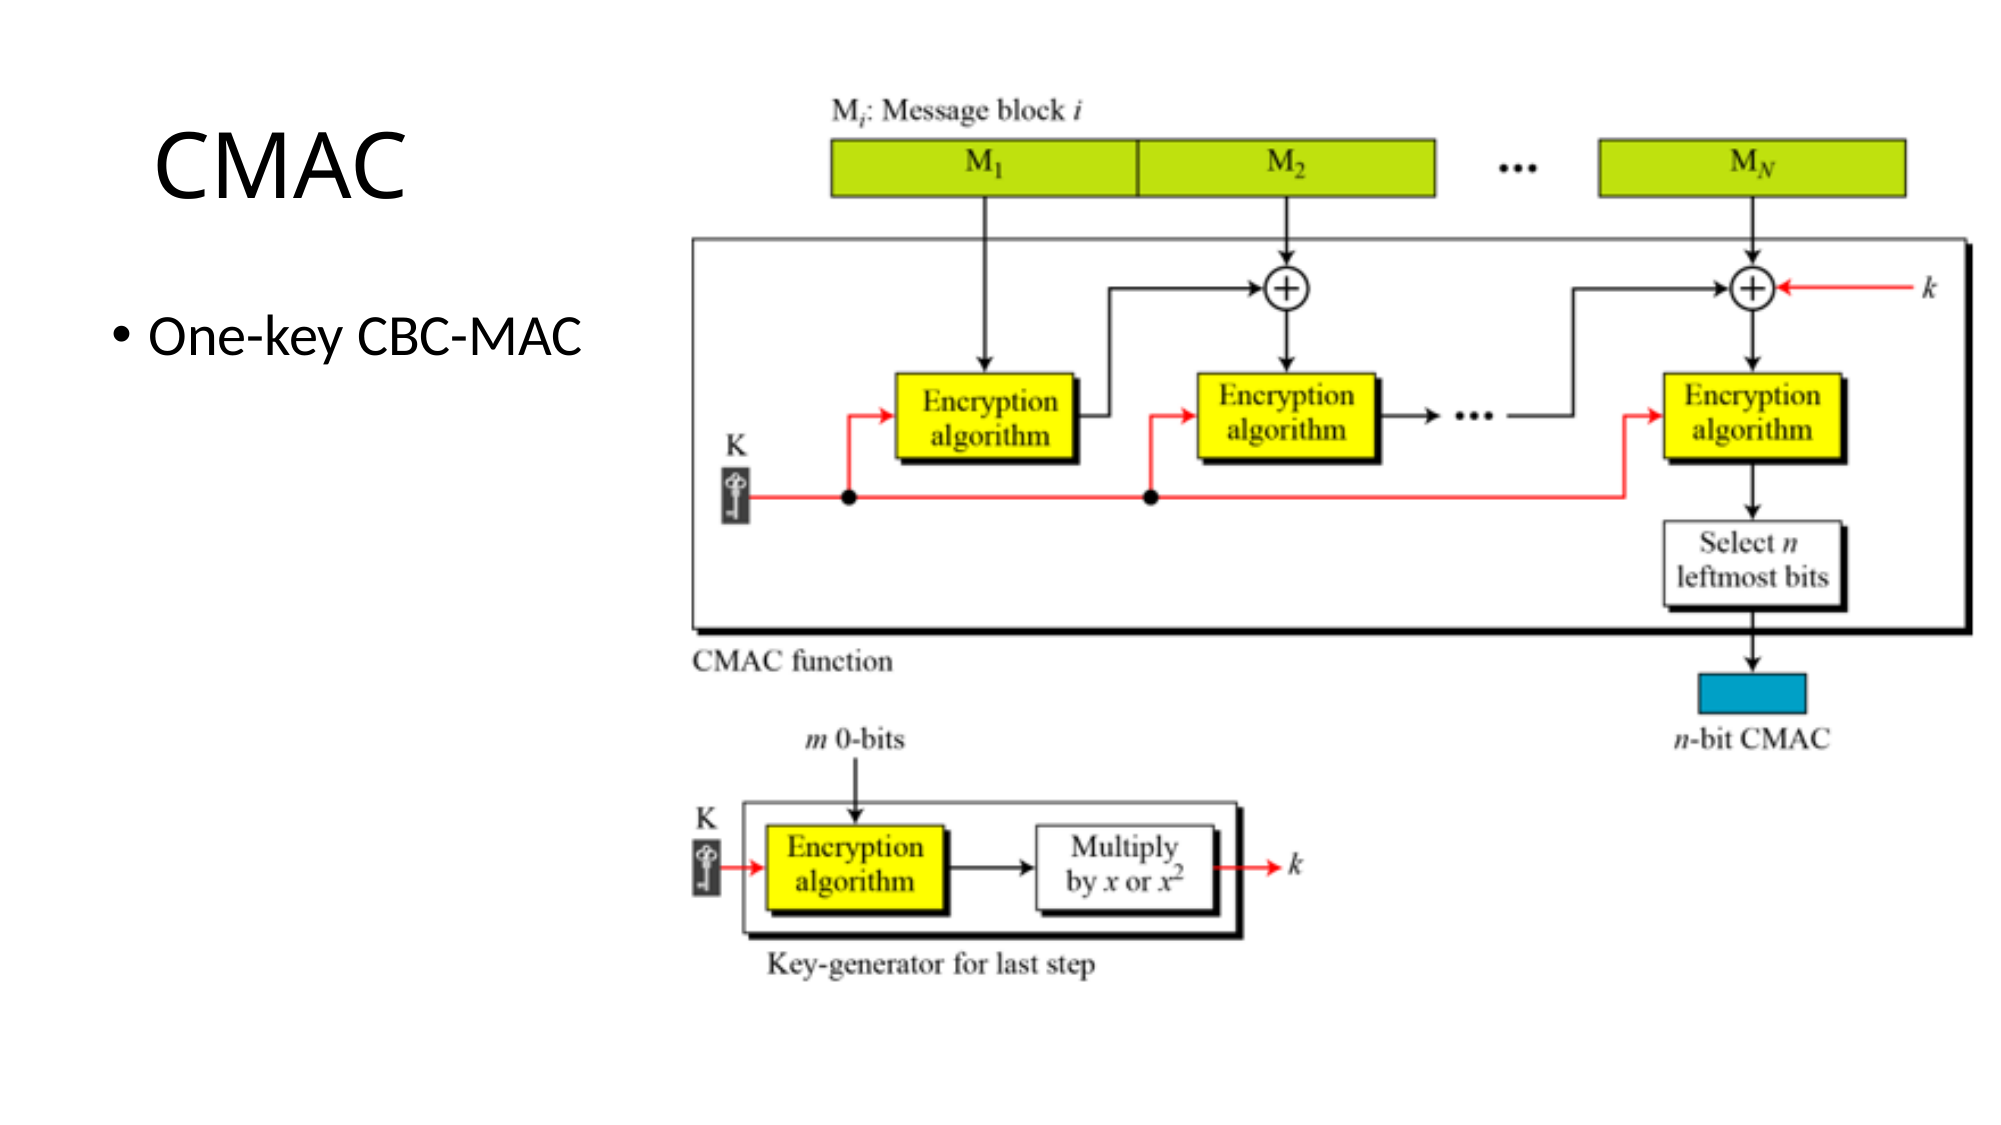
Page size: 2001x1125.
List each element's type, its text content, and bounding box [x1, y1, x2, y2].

title CMAC [137, 59, 1863, 278]
picture [683, 94, 1981, 993]
list One-key CBC-MAC [96, 297, 1822, 1012]
